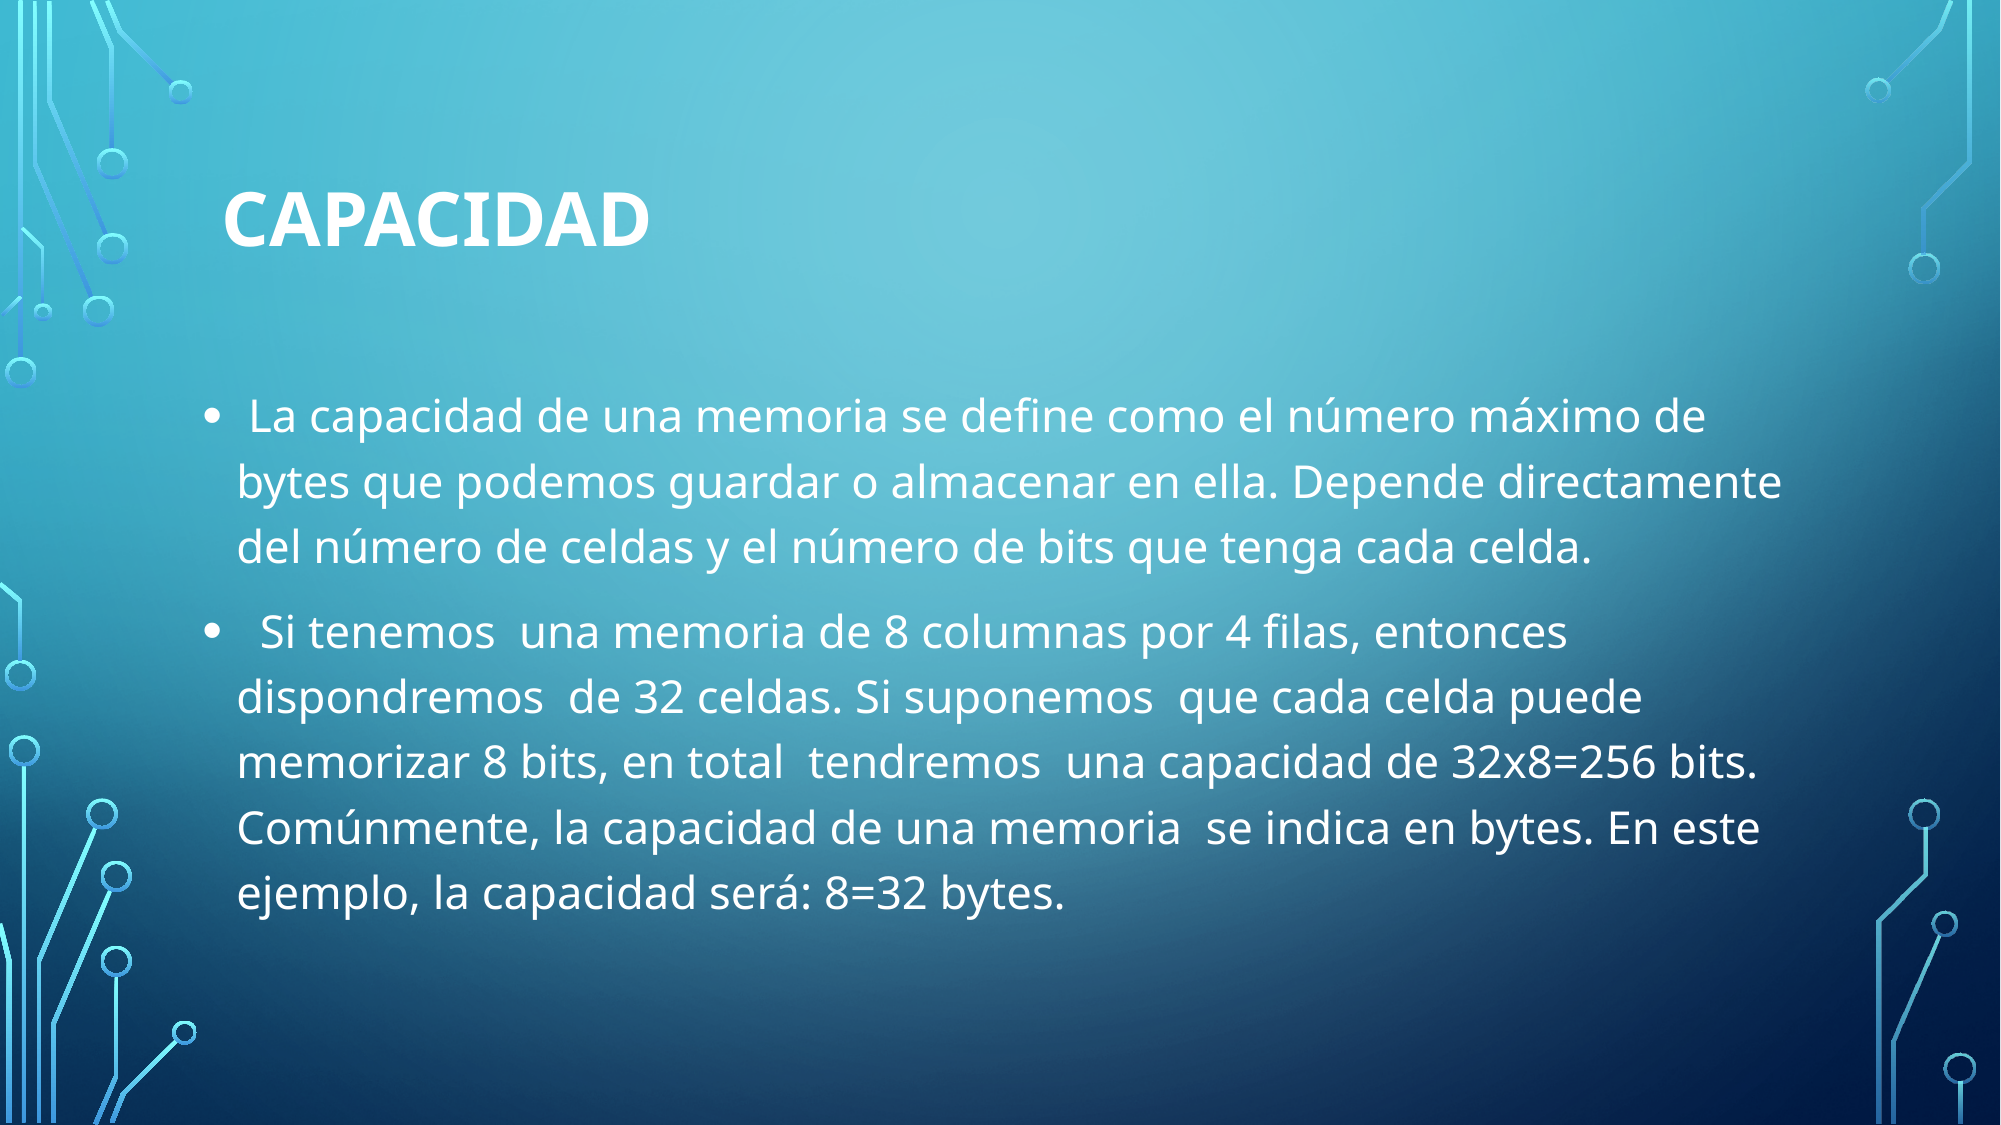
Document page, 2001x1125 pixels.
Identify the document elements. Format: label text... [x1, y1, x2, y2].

list La capacidad de una memoria se define como el número máximo de bytes que podemos guardar o almacenar en ella. Depende directamente del número de celdas y el número de bits que tenga cada celda. Si tenemos una memoria de 8 columnas por 4 filas, entonces dispondremos de 32 celdas. Si suponemos que cada celda puede memorizar 8 bits, en total tendremos una capacidad de 32x8=256 bits. Comúnmente, la capacidad de una memoria se indica en bytes. En este ejemplo, la capacidad será: 8=32 bytes. [187, 369, 1813, 950]
title Capacidad [187, 101, 1813, 344]
